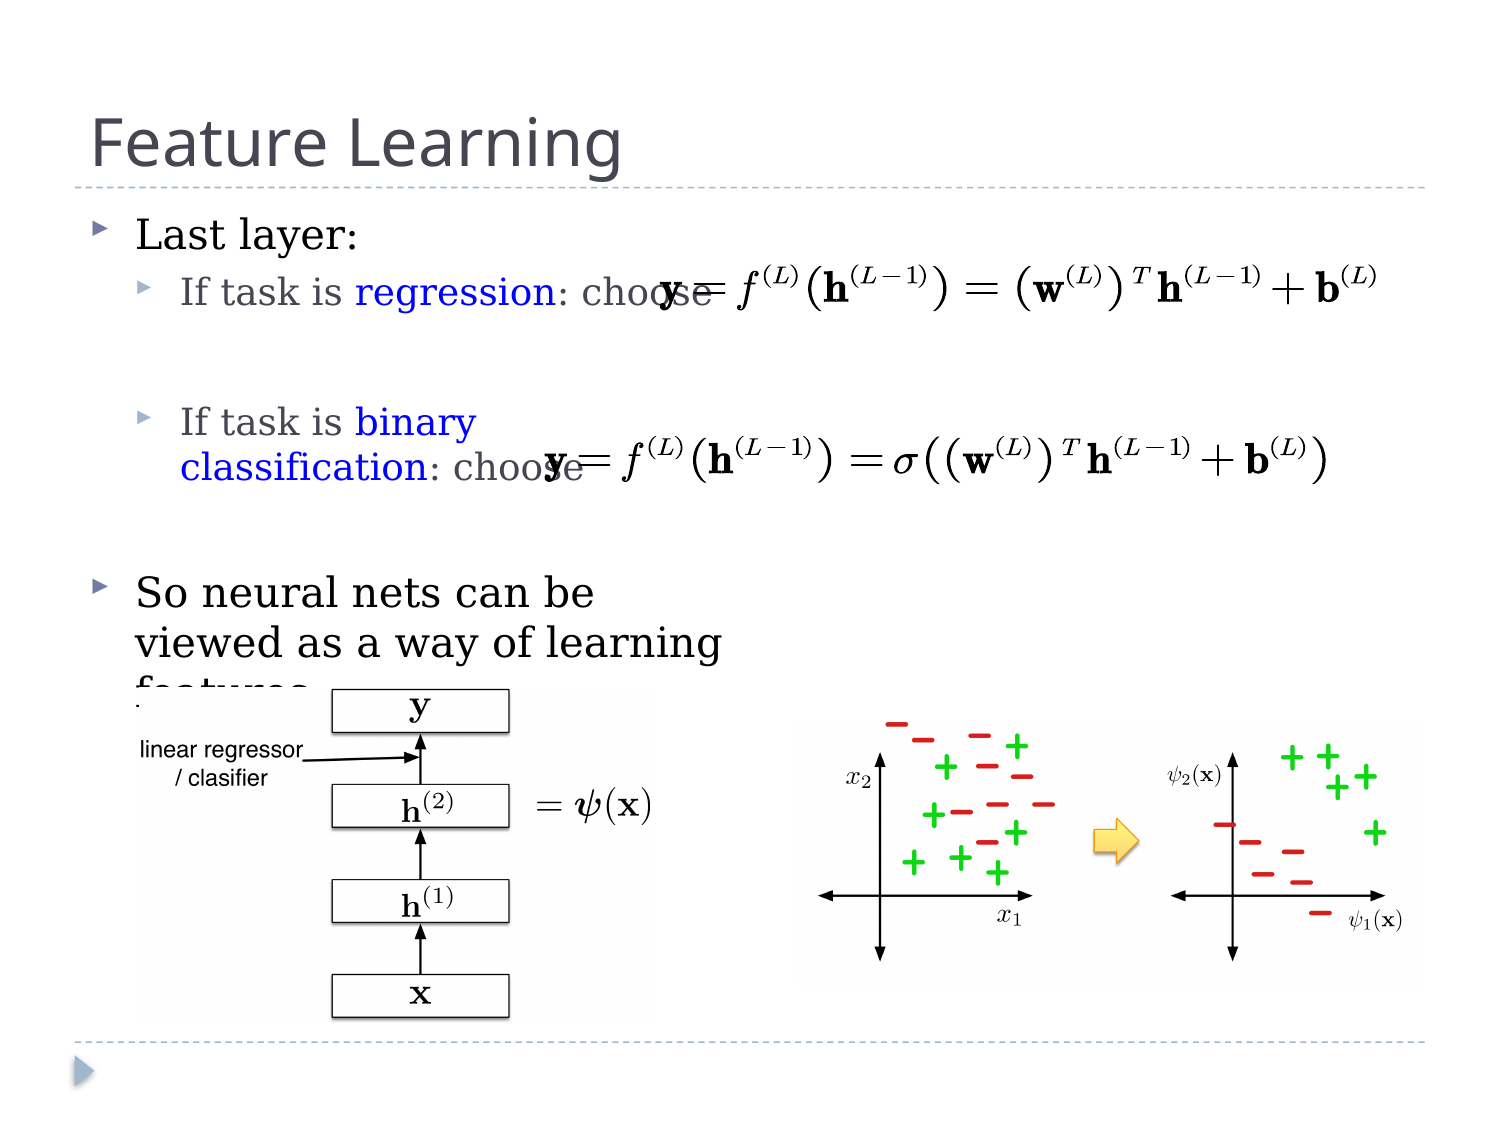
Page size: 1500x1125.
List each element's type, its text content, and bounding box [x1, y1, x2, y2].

picture [138, 686, 651, 1024]
picture [796, 722, 1424, 988]
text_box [655, 255, 1384, 327]
title Feature Learning [75, 24, 1425, 188]
list Last layer: If task is regression: choose If task is binary classification: choose So neural nets can be viewed as a way of learning features: [75, 200, 1425, 1010]
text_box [540, 425, 1334, 500]
